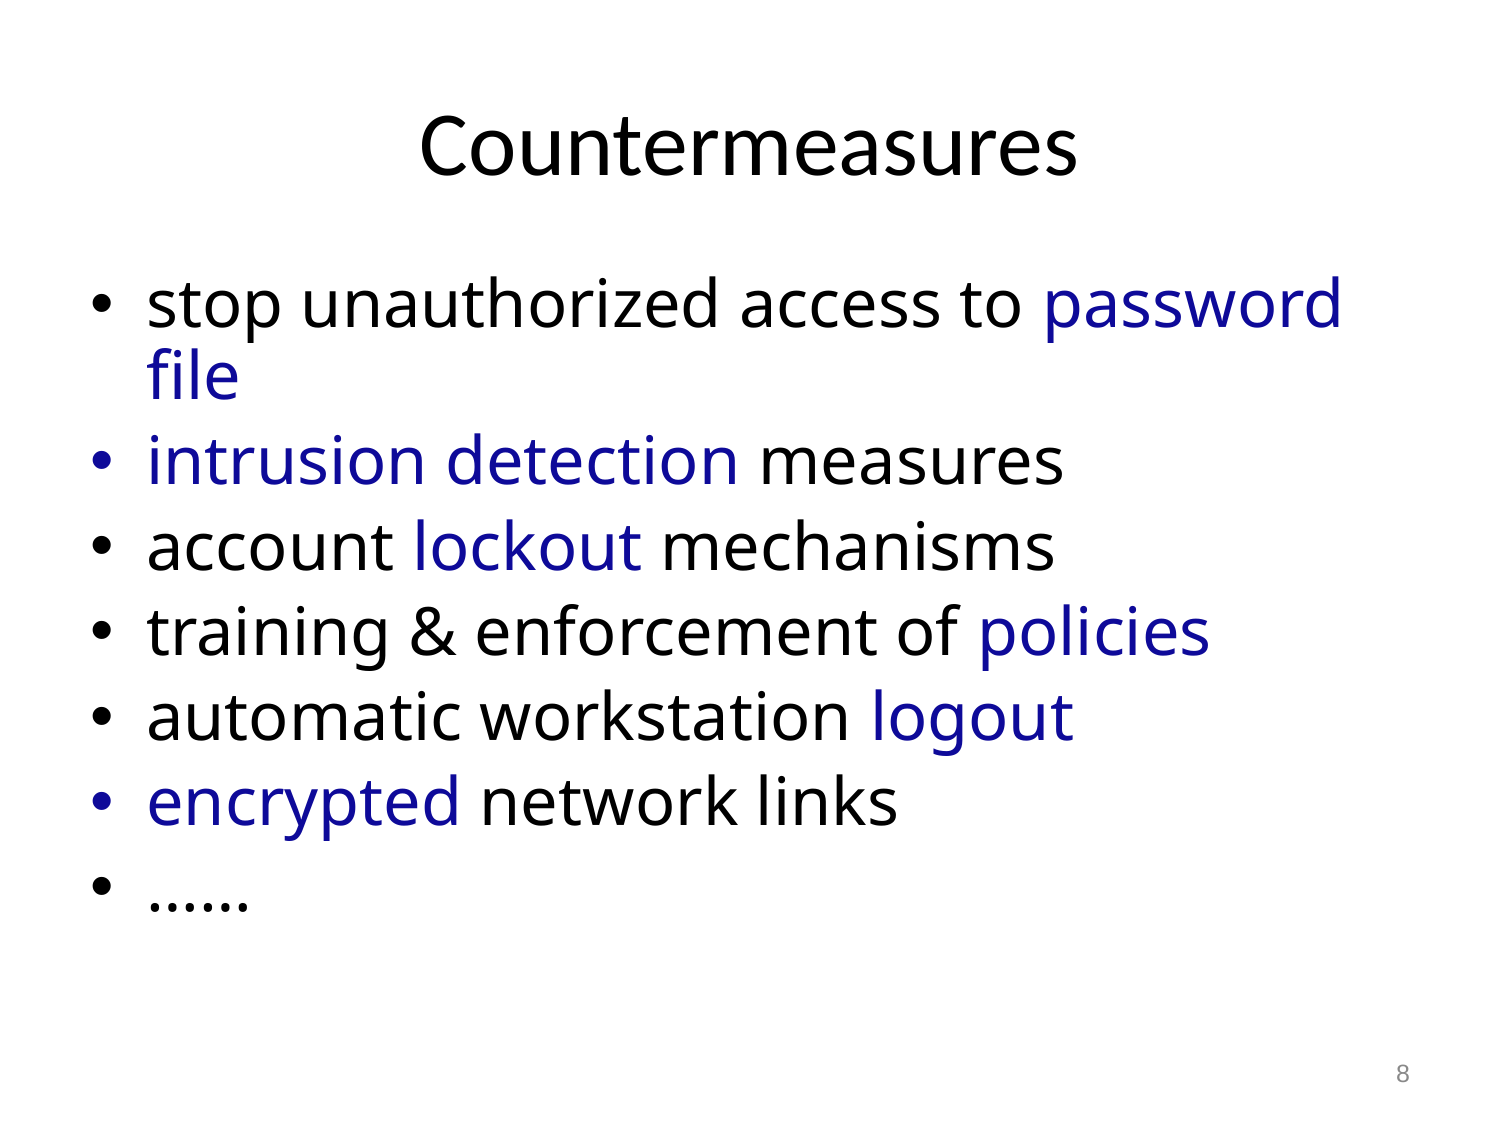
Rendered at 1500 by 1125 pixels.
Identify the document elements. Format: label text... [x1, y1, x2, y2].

list stop unauthorized access to password file intrusion detection measures account lockout mechanisms training & enforcement of policies automatic workstation logout encrypted network links …… [75, 262, 1425, 1083]
slide_number 8 [1074, 1042, 1425, 1103]
title Countermeasures [75, 45, 1425, 233]
